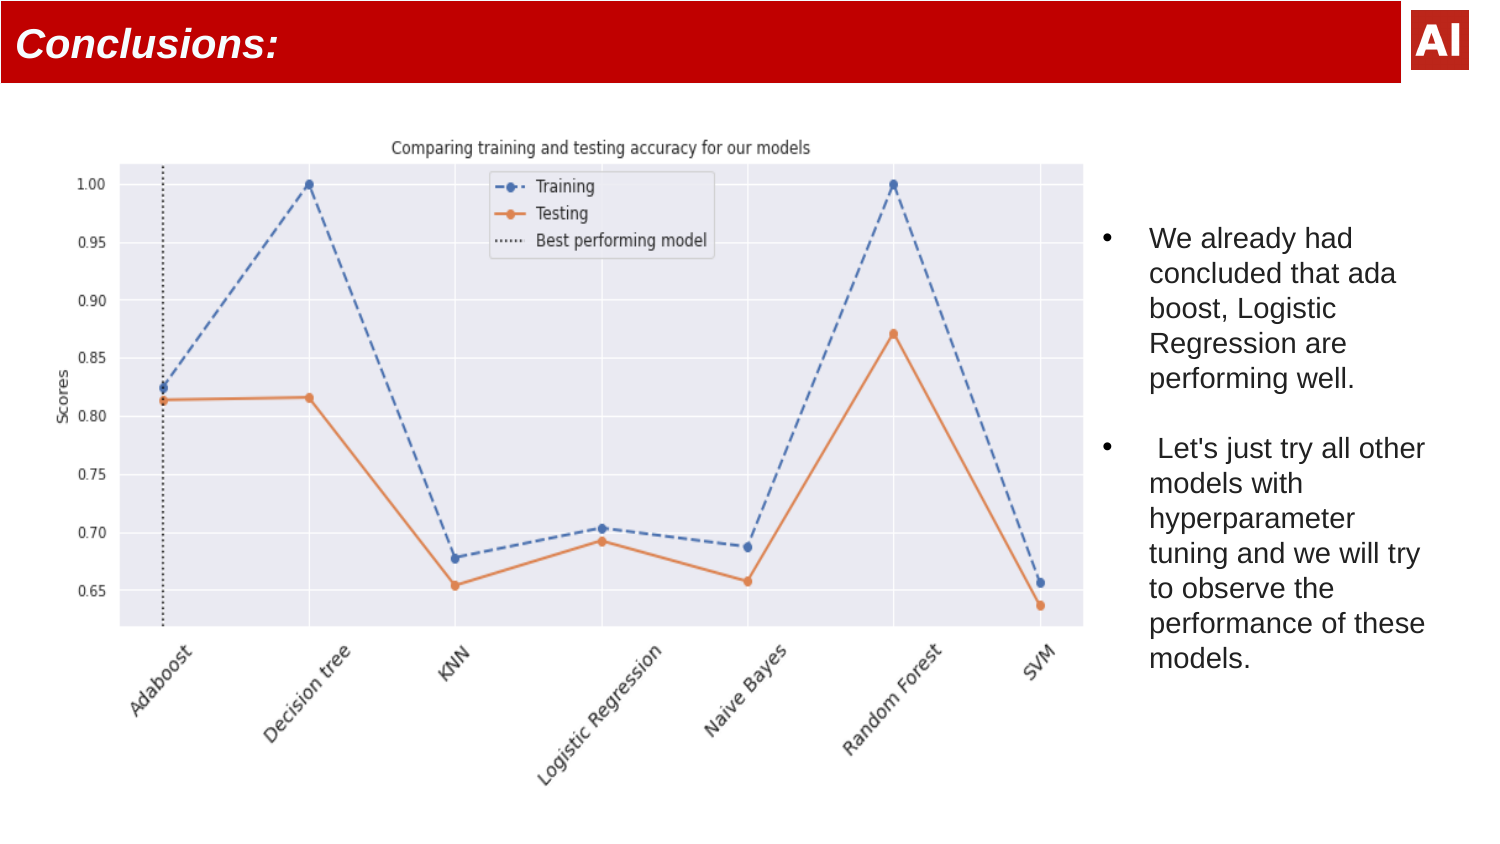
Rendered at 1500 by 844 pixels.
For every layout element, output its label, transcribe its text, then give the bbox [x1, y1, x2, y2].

picture [1411, 10, 1469, 70]
picture [47, 130, 1092, 801]
title Conclusions: [0, 0, 1403, 86]
text_box We already had concluded that ada boost, Logistic Regression are performing well. Let's just try all other models with hyperparameter tuning and we will try to observe the performance of these models. [1096, 212, 1453, 682]
